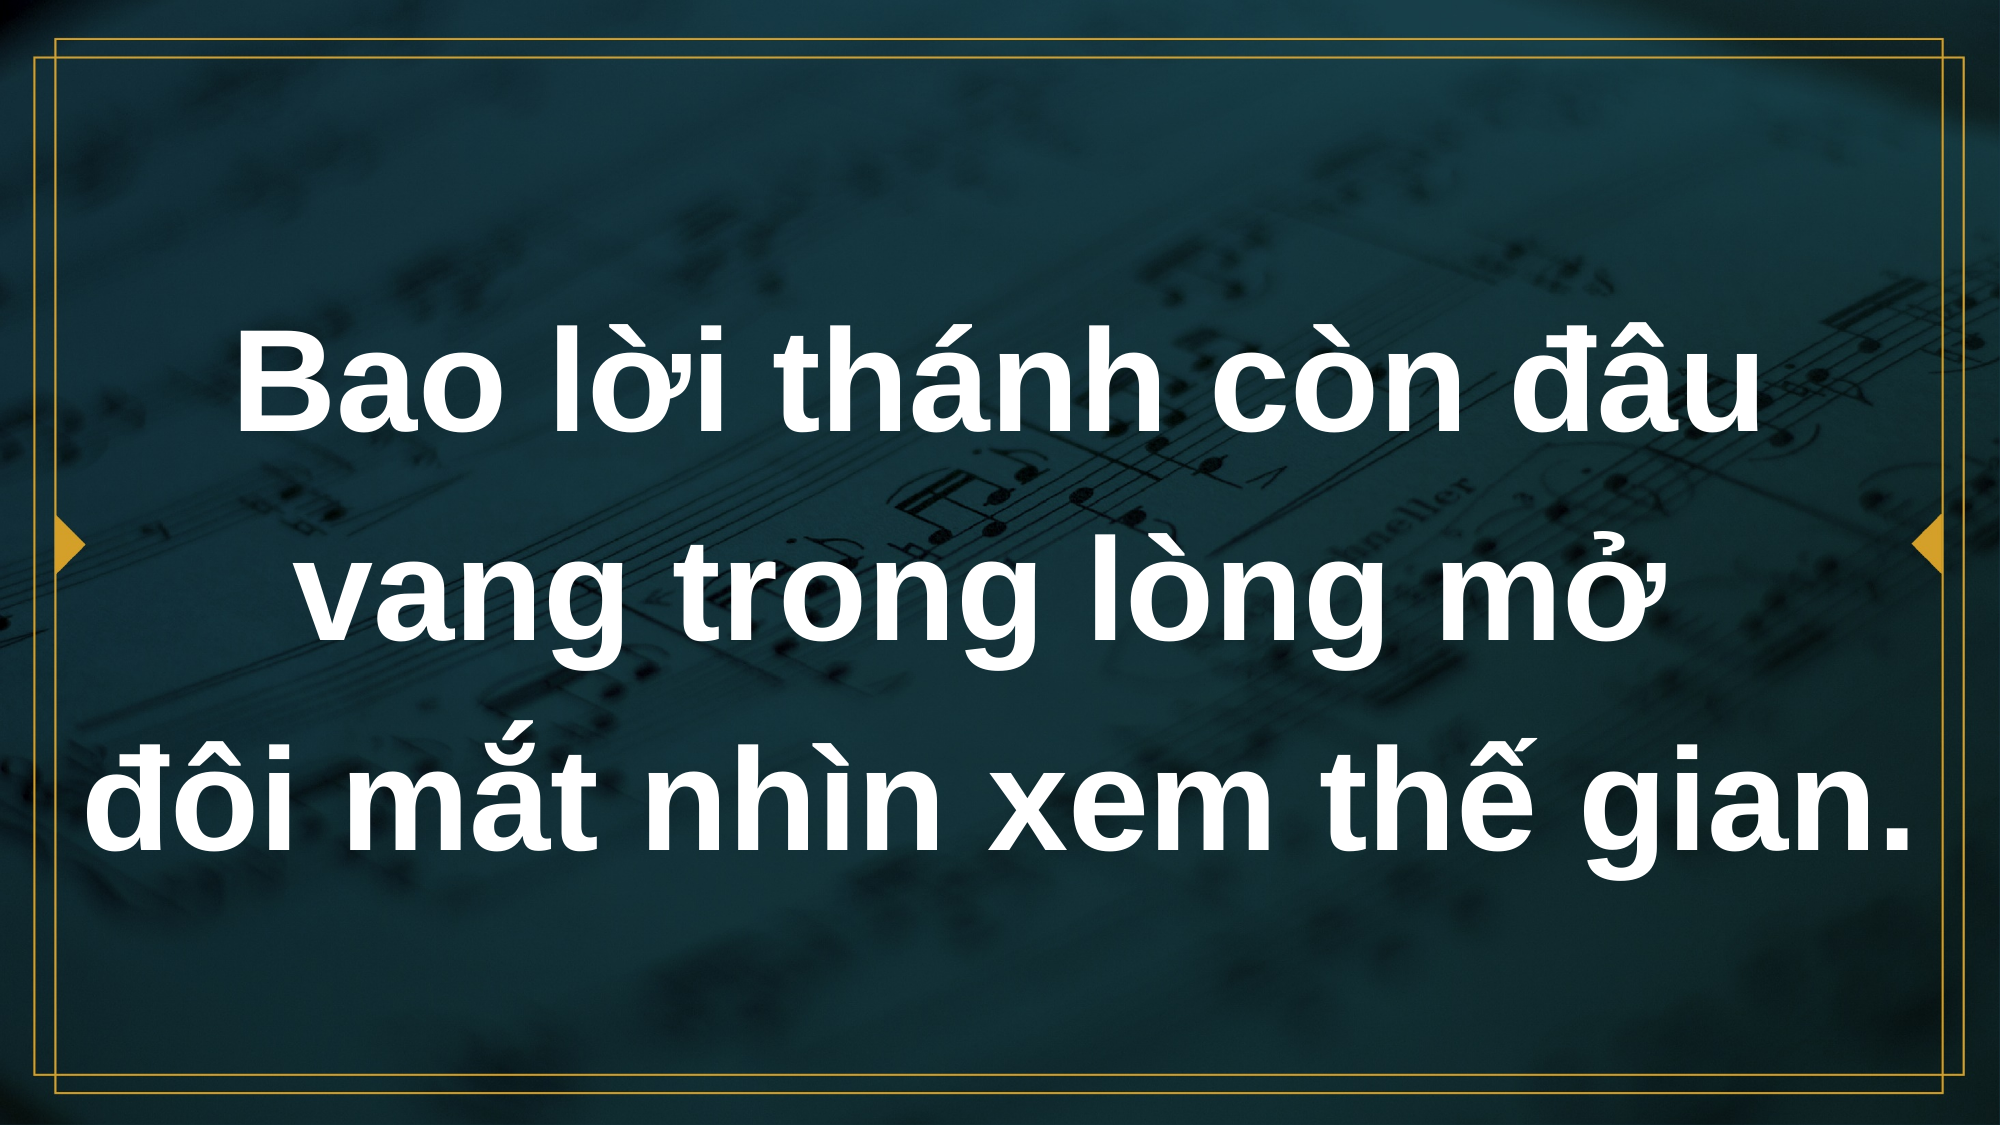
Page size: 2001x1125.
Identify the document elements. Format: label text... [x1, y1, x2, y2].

title Bao lời thánh còn đâu vang trong lòng mở đôi mắt nhìn xem thế gian. [55, 53, 1945, 1077]
picture [0, 0, 2000, 1125]
